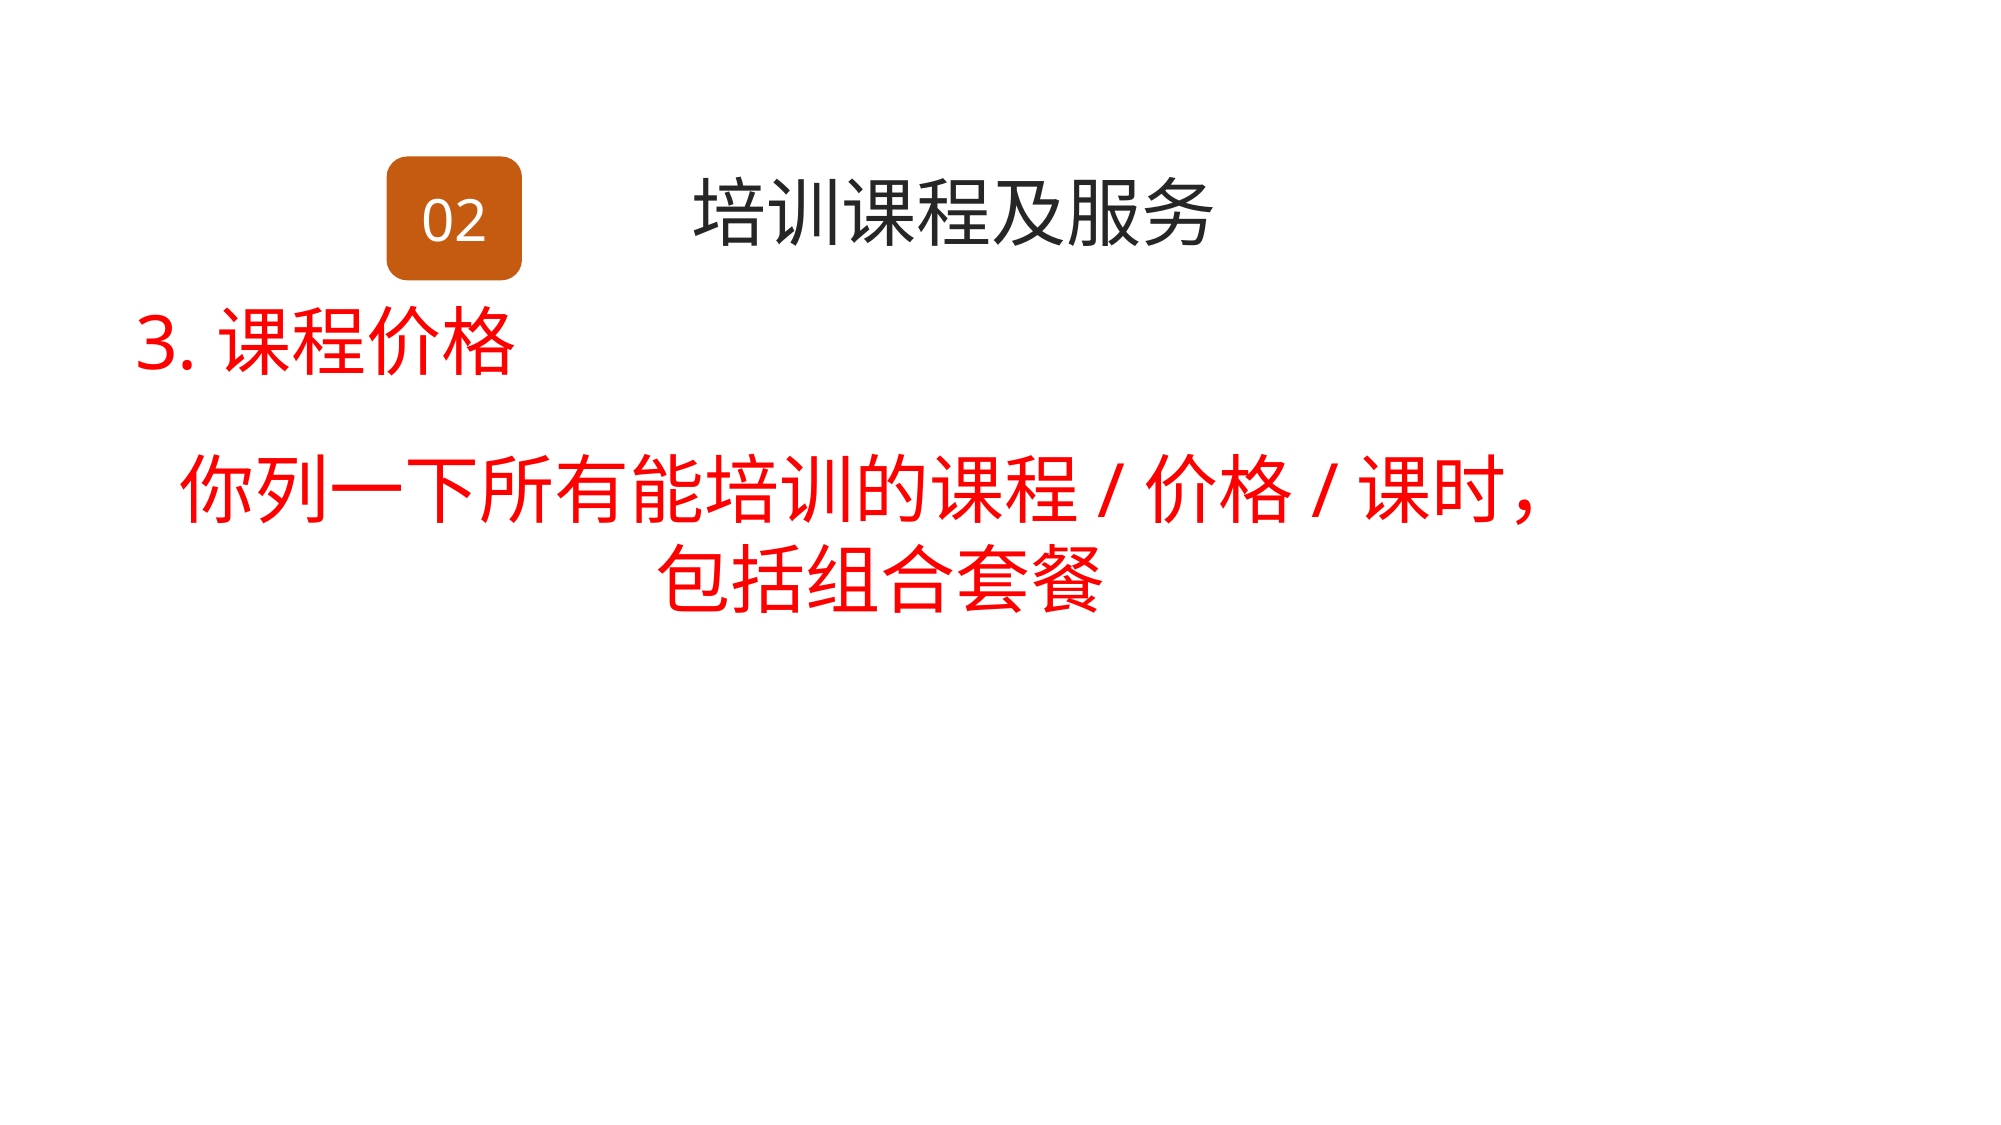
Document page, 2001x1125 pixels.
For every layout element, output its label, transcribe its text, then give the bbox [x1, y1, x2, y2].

text_box 3.课程价格 [120, 287, 1607, 392]
text_box 培训课程及服务 [513, 158, 1455, 263]
text_box 02 [385, 155, 524, 282]
text_box 你列一下所有能培训的课程/价格/课时，包括组合套餐 [137, 434, 1624, 630]
